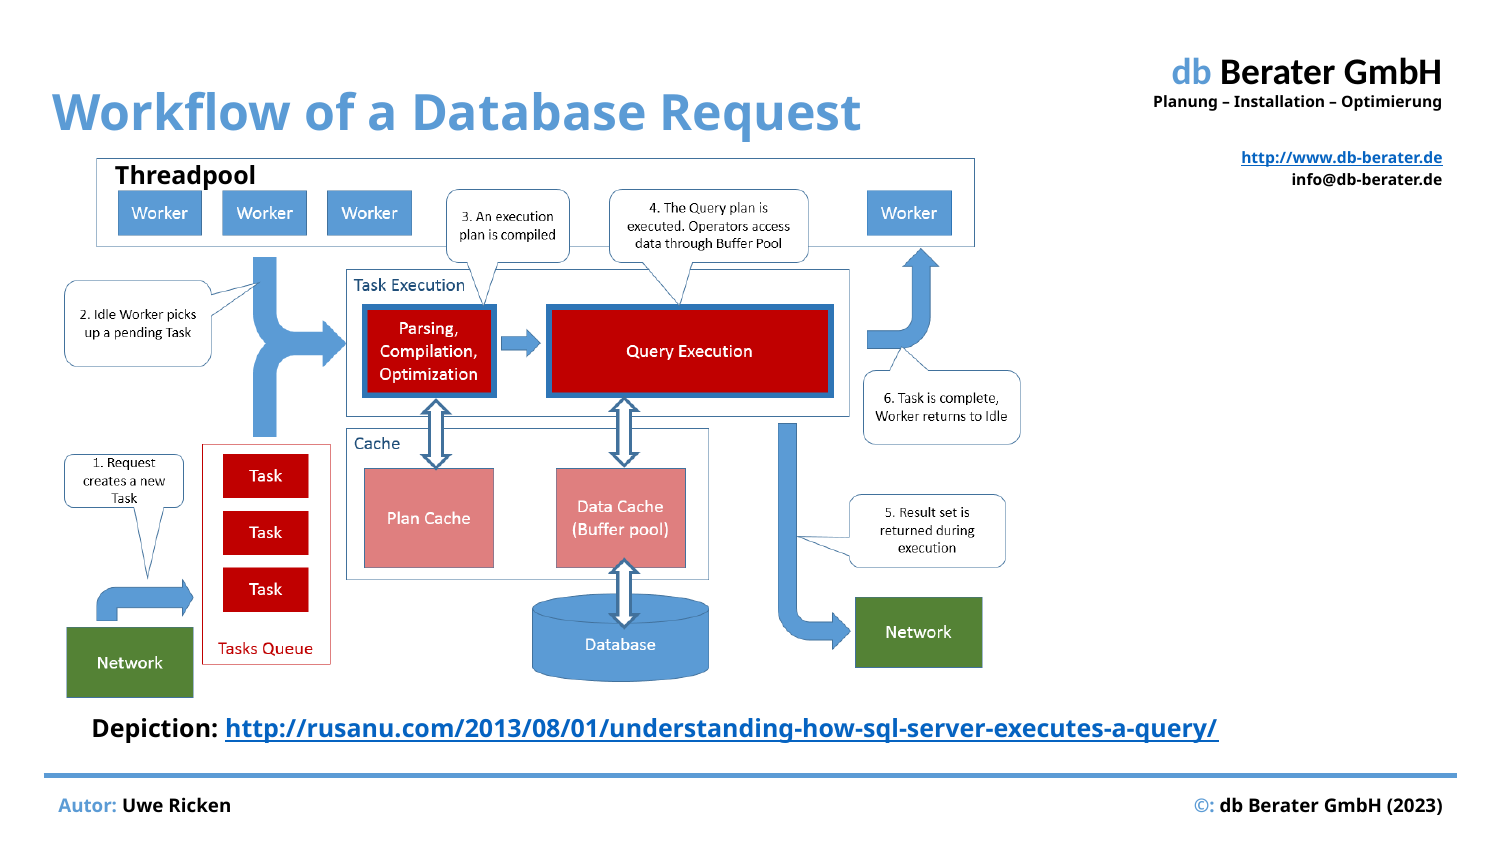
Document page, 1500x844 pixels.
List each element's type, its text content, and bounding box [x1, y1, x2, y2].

text_box Depiction: http://rusanu.com/2013/08/01/understanding-how-sql-server-executes-a-query/ [76, 705, 1424, 755]
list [41, 142, 1046, 706]
title Workflow of a Database Request [41, 36, 1104, 192]
